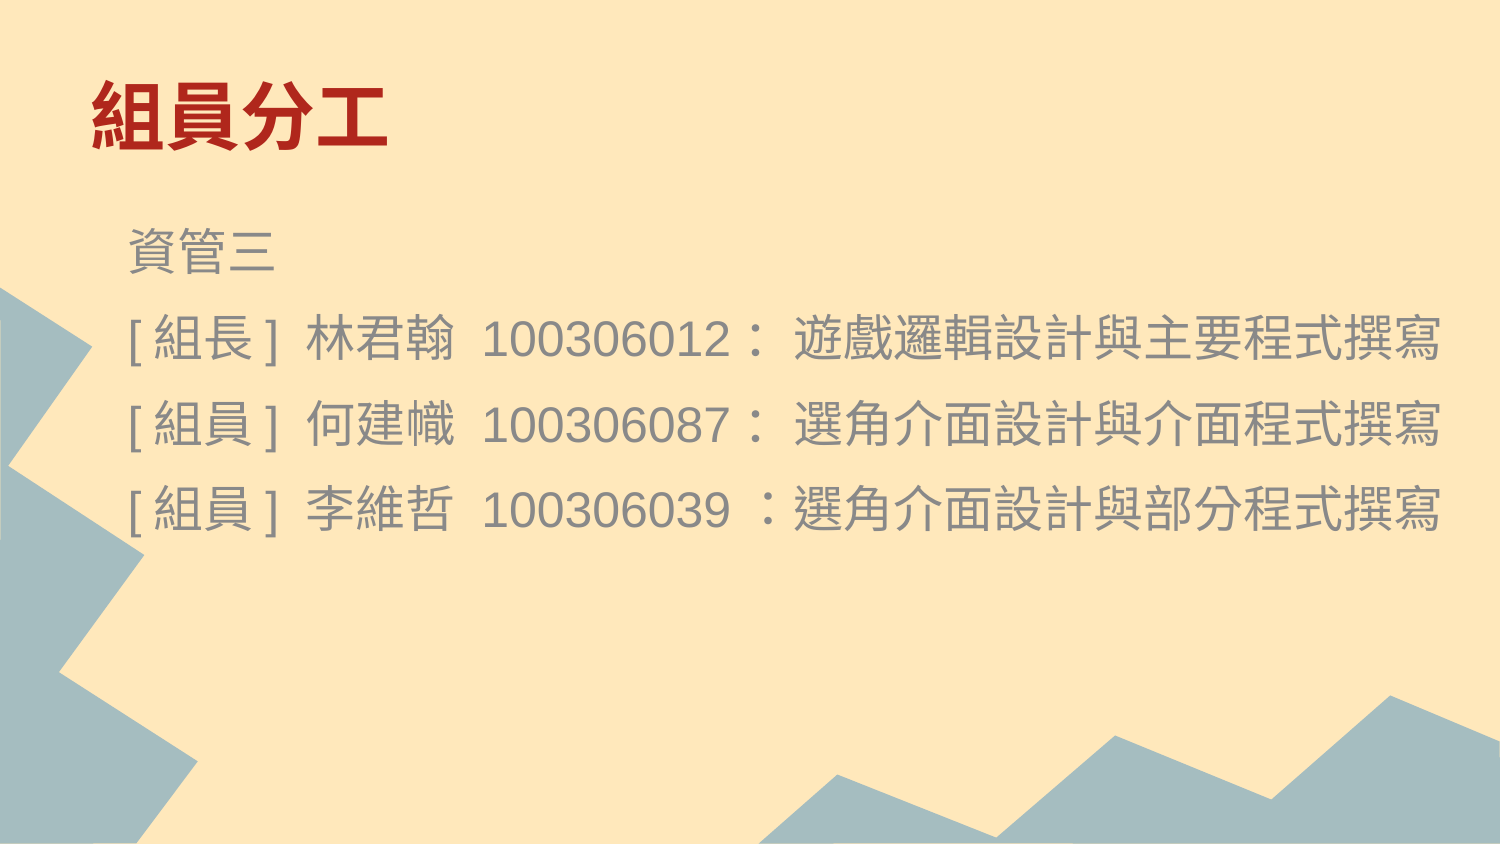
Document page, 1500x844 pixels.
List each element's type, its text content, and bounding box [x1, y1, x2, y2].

title 組員分工 [75, 33, 1425, 175]
list 資管三 [組長] 林君翰 100306012：遊戲邏輯設計與主要程式撰寫 [組員] 何建幟 100306087：選角介面設計與介面程式撰寫 [組員] 李維哲 100306039：選角介面設計與部分程式撰寫 [112, 196, 1463, 808]
